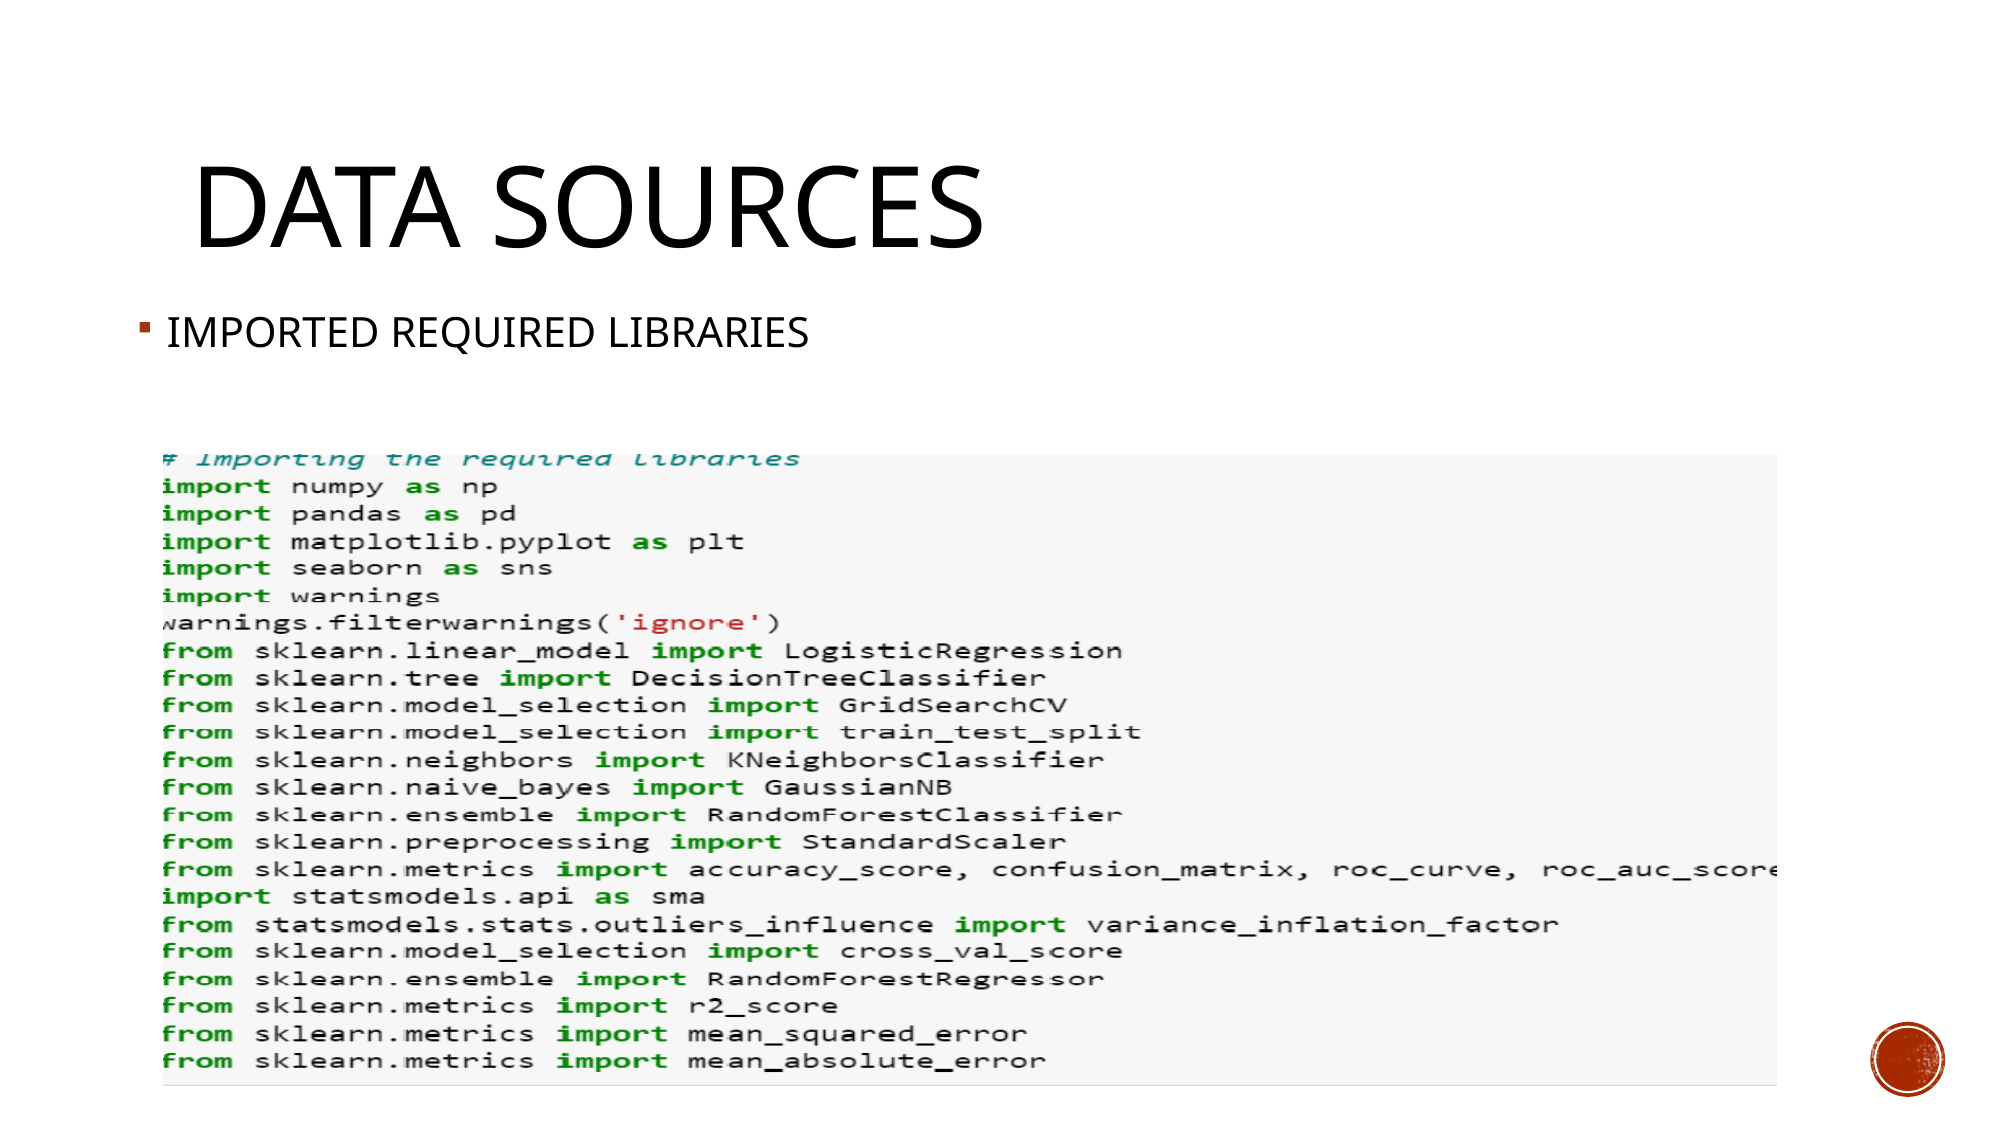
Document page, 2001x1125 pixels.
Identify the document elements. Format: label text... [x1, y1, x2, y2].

title DATA SOURCES [175, 79, 1826, 304]
list IMPORTED REQUIRED LIBRARIES [121, 304, 1826, 1107]
picture [163, 454, 1776, 1087]
